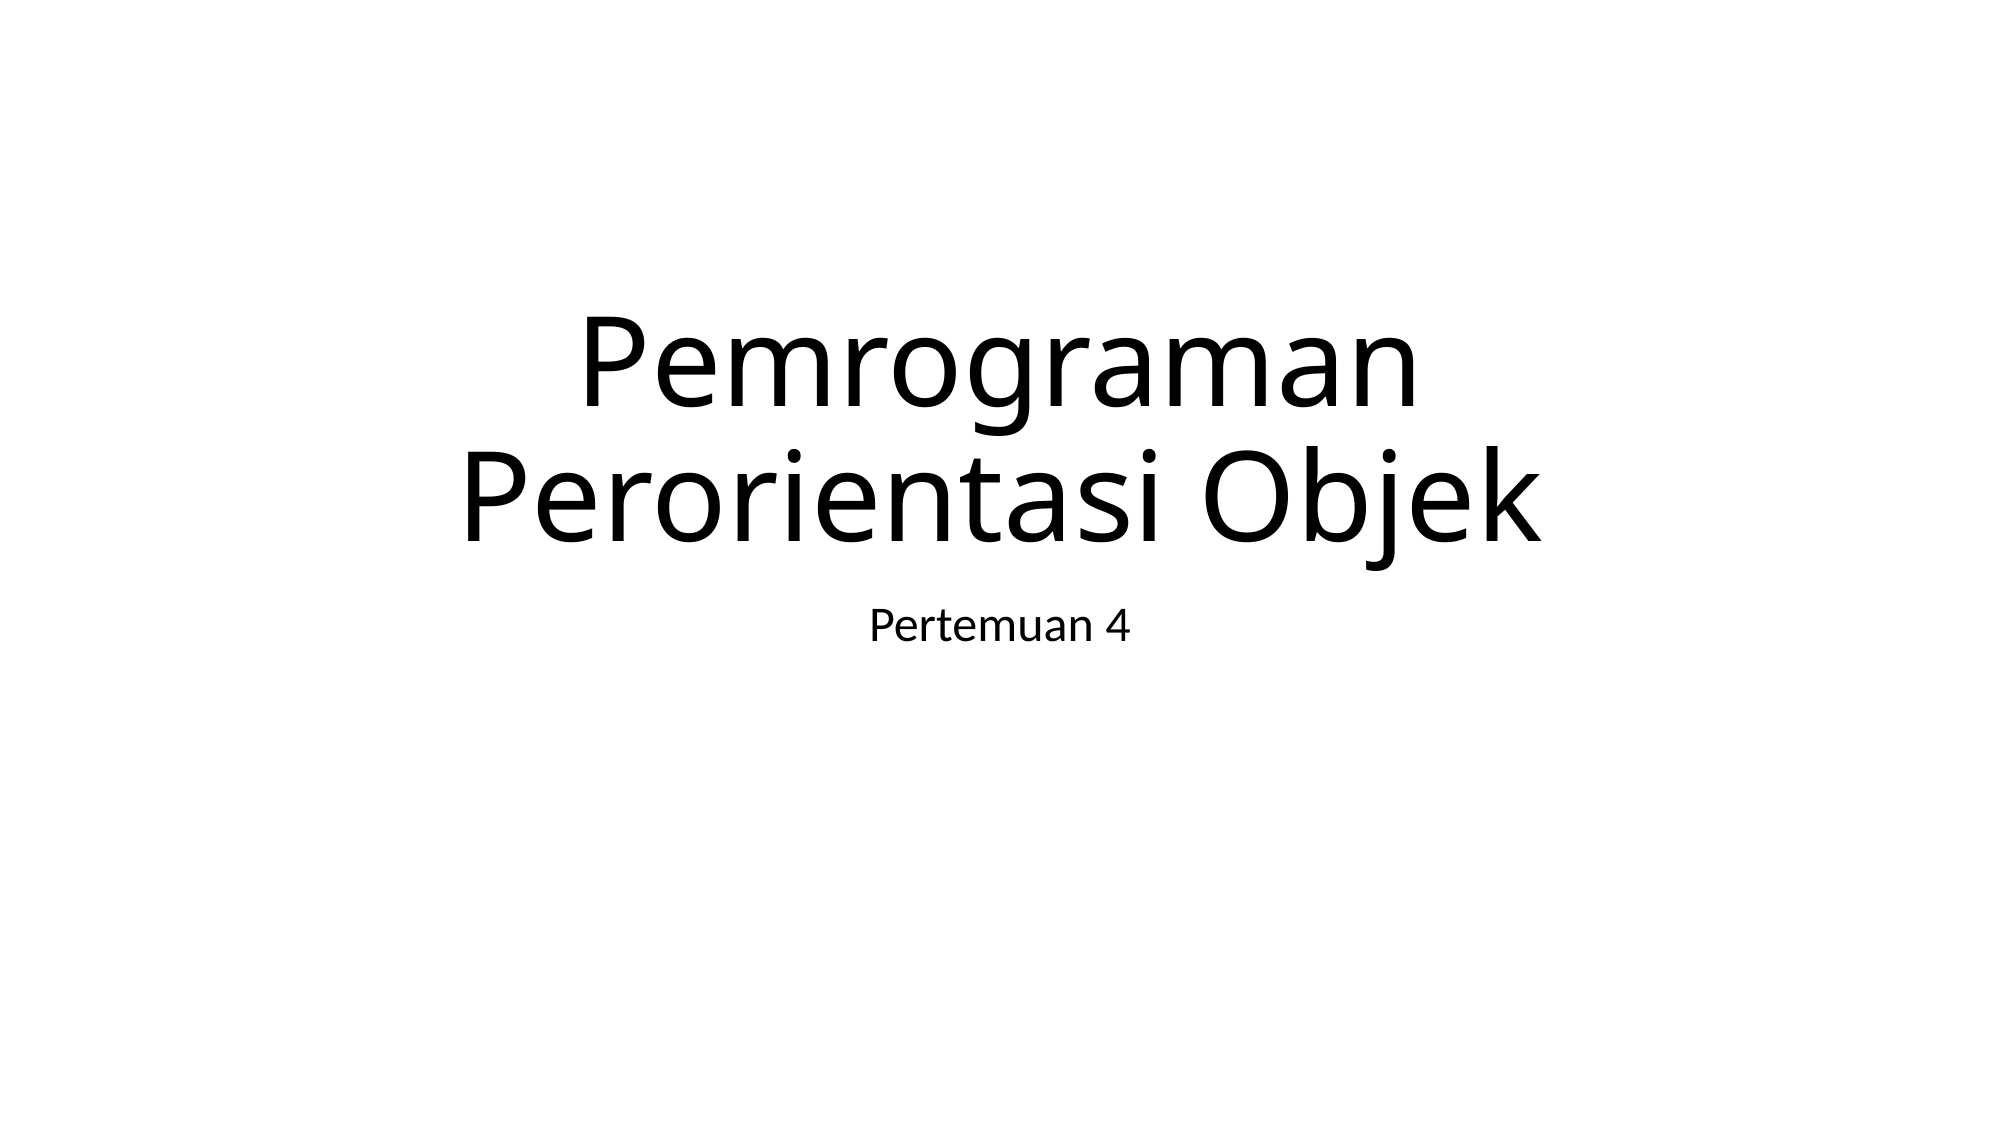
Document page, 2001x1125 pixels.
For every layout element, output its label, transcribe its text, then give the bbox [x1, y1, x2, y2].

subtitle Pertemuan 4 [249, 590, 1750, 863]
title Pemrograman Perorientasi Objek [249, 184, 1750, 576]
